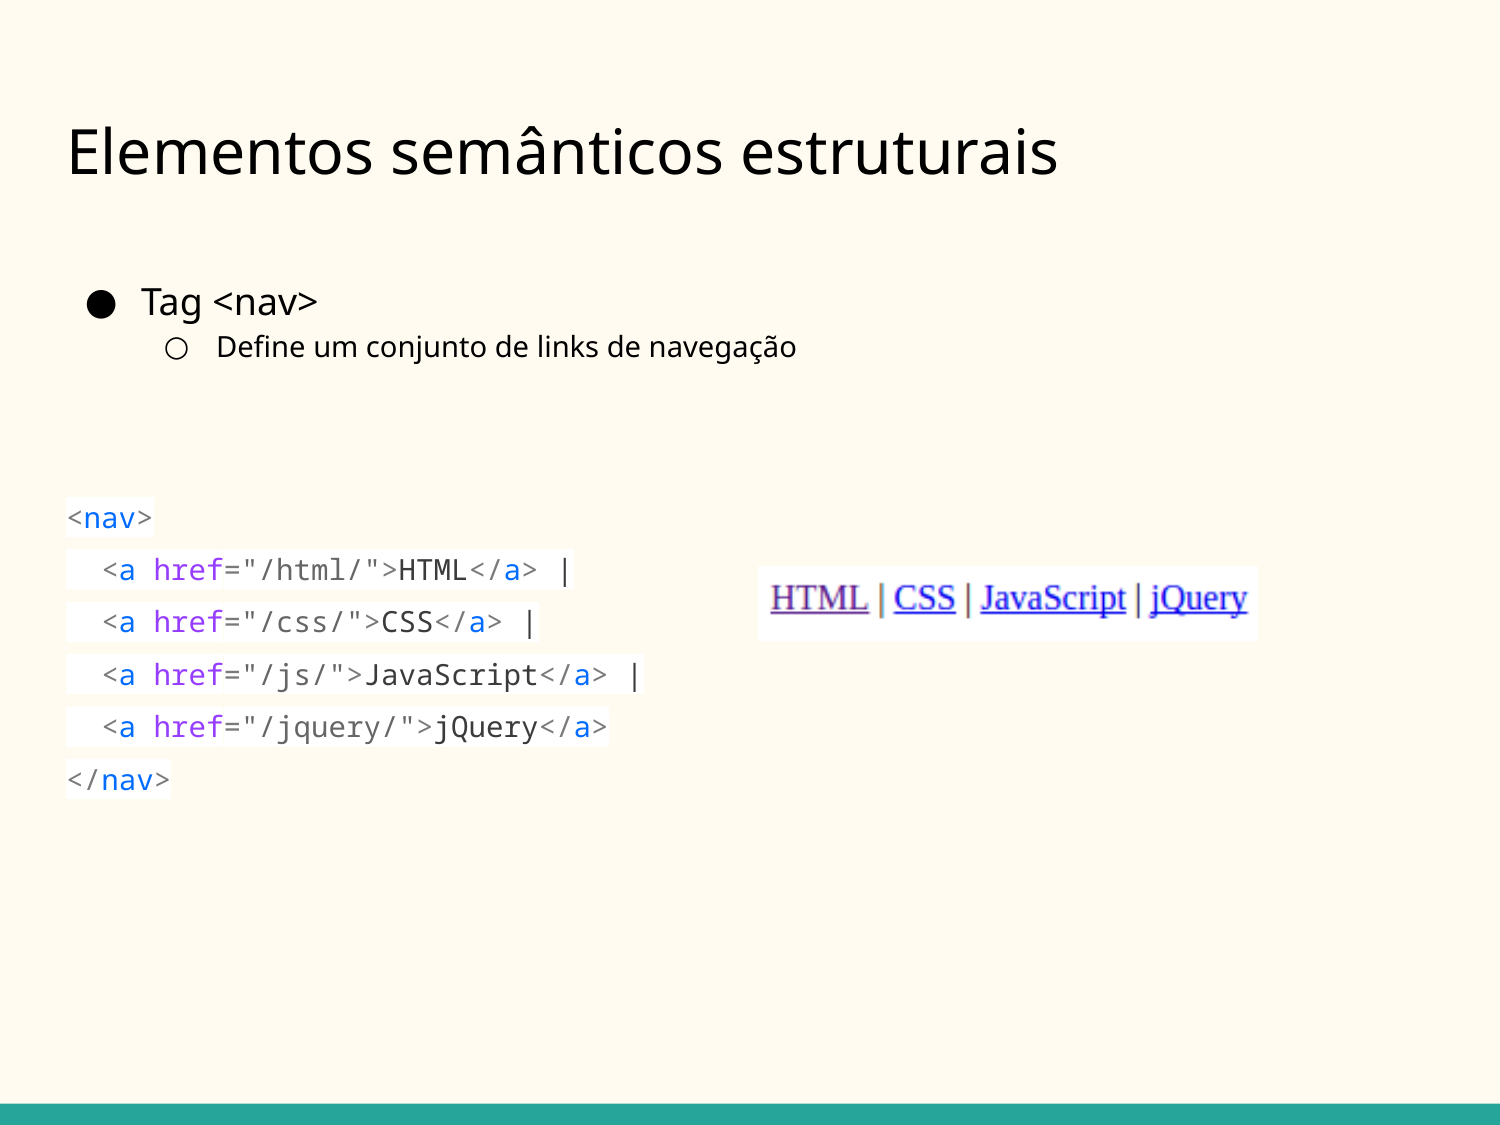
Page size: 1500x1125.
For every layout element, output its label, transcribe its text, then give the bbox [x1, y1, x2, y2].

title Elementos semânticos estruturais [51, 97, 1449, 232]
picture [758, 566, 1258, 642]
list Tag <nav> Define um conjunto de links de navegação <nav> <a href="/html/">HTML</a> | <a href="/css/">CSS</a> | <a href="/js/">JavaScript</a> | <a href="/jquery/">jQuery</a> </nav> [51, 256, 1449, 1000]
